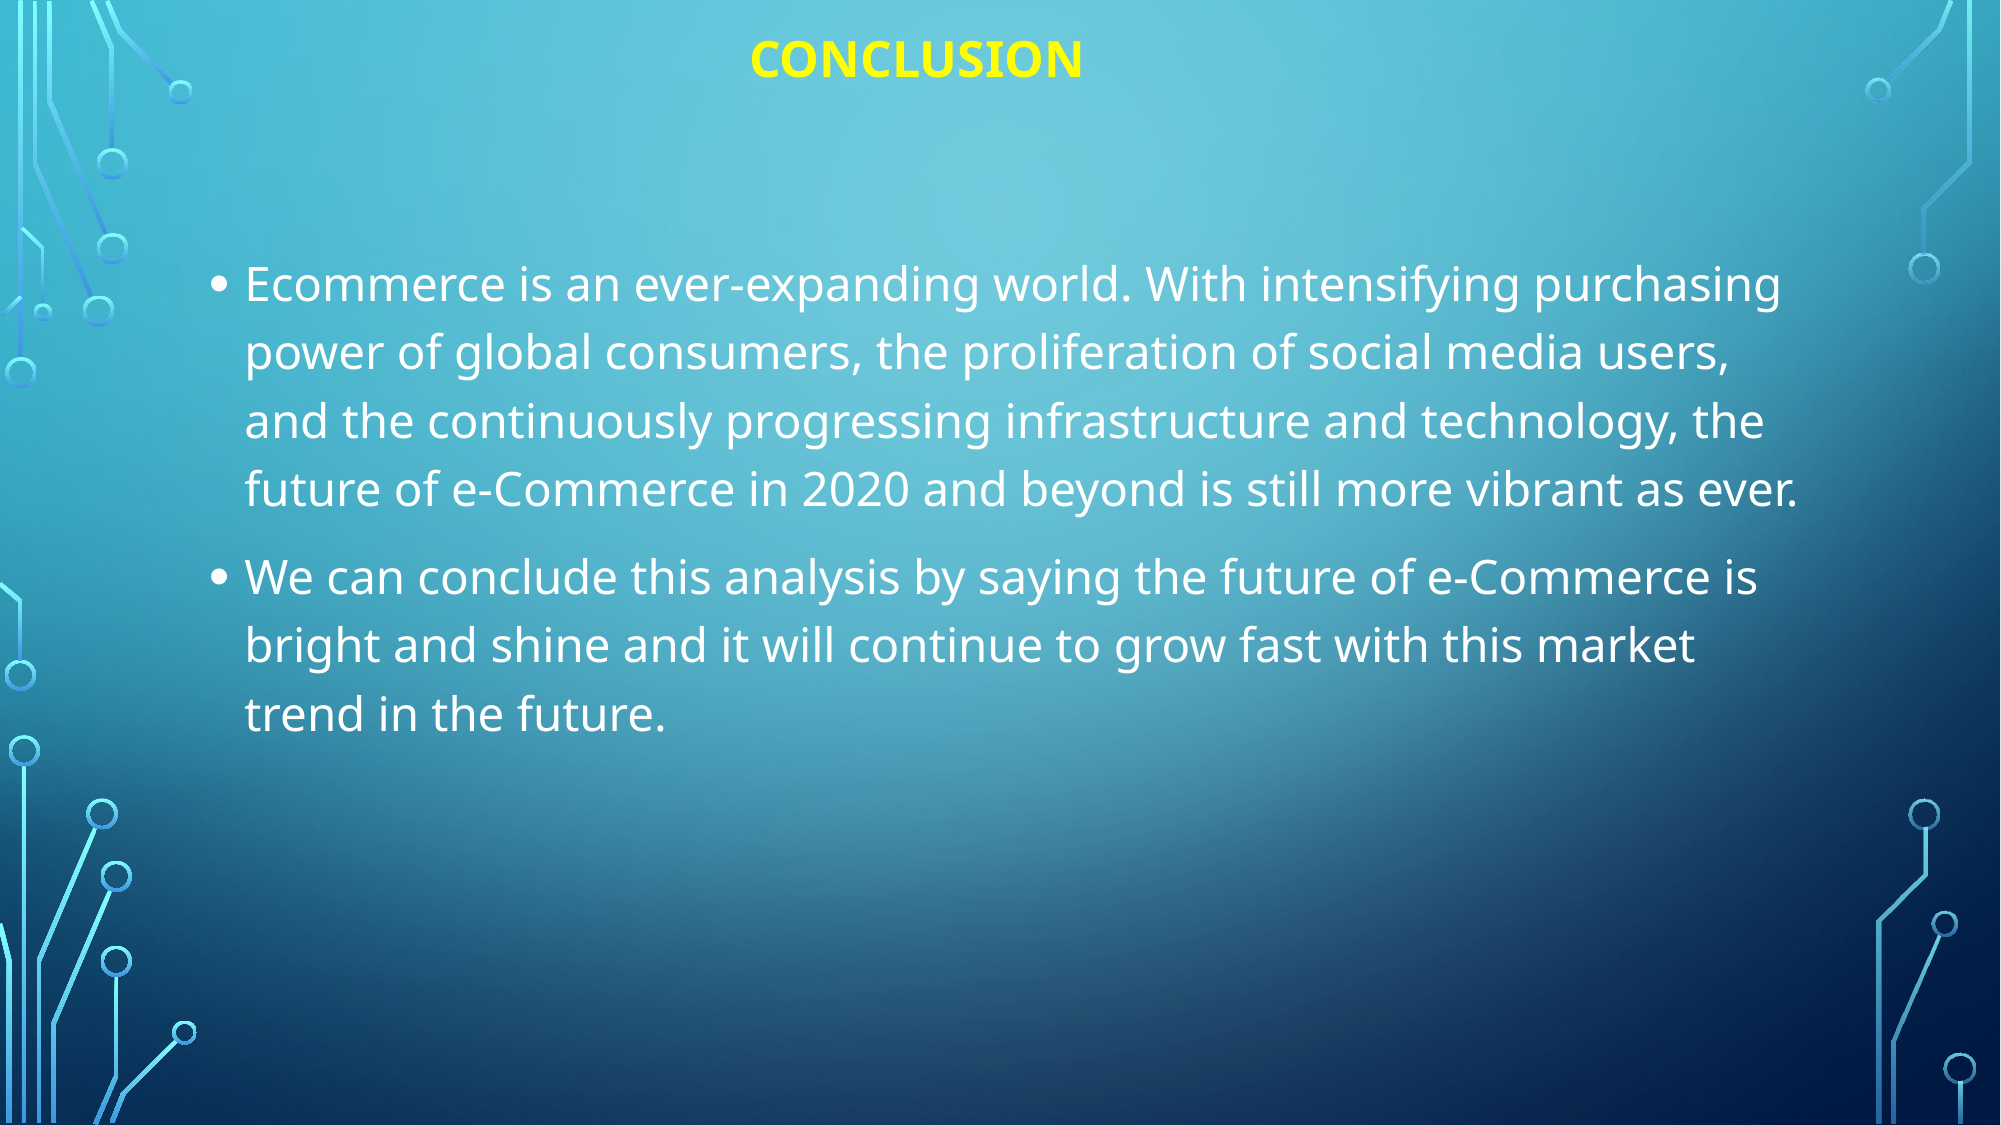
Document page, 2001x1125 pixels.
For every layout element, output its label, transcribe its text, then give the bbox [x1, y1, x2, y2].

title Conclusion [104, 24, 1730, 99]
list Ecommerce is an ever-expanding world. With intensifying purchasing power of global consumers, the proliferation of social media users, and the continuously progressing infrastructure and technology, the future of e-Commerce in 2020 and beyond is still more vibrant as ever. We can conclude this analysis by saying the future of e-Commerce is bright and shine and it will continue to grow fast with this market trend in the future. [193, 177, 1819, 856]
